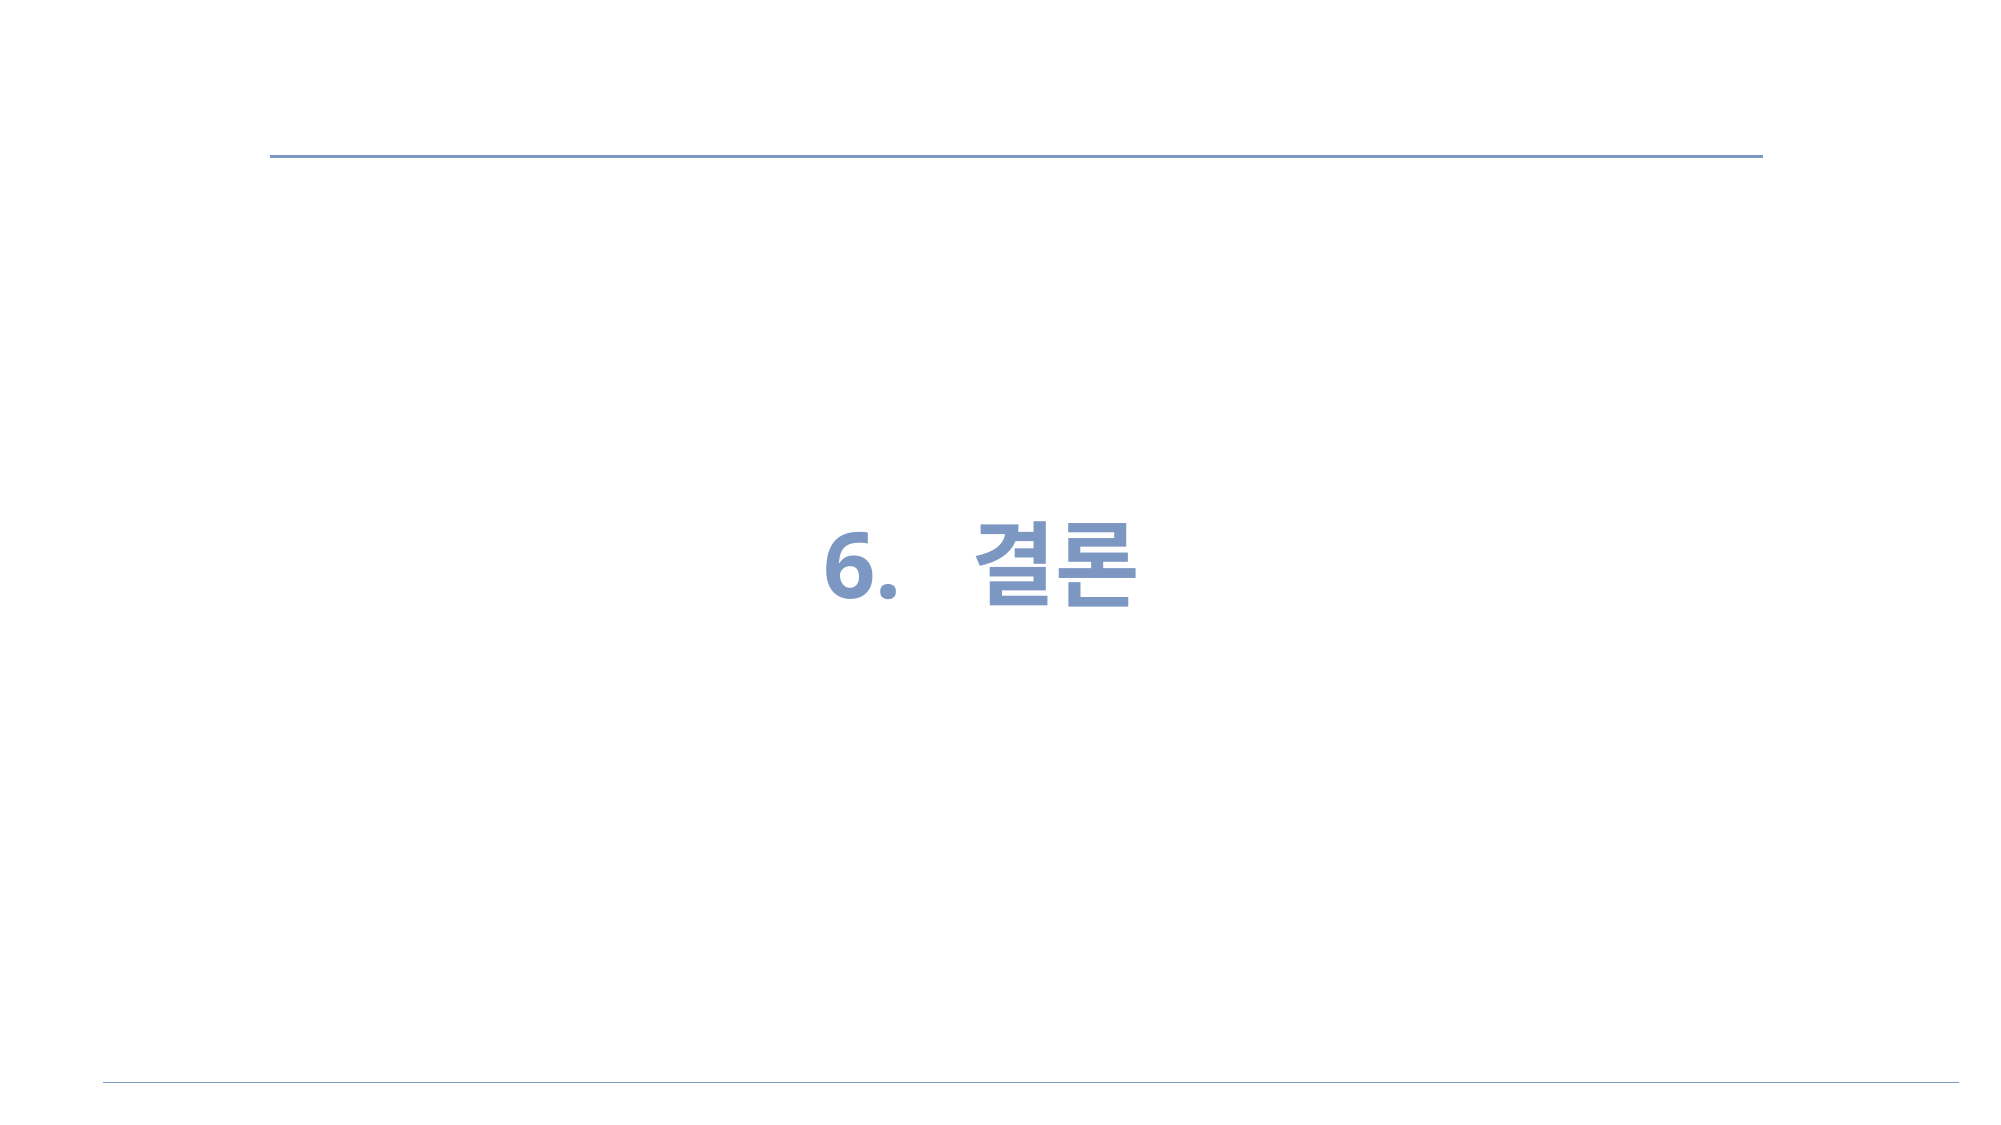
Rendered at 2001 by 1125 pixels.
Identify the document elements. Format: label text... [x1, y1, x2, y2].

text_box 6. 결론 [808, 499, 1632, 624]
